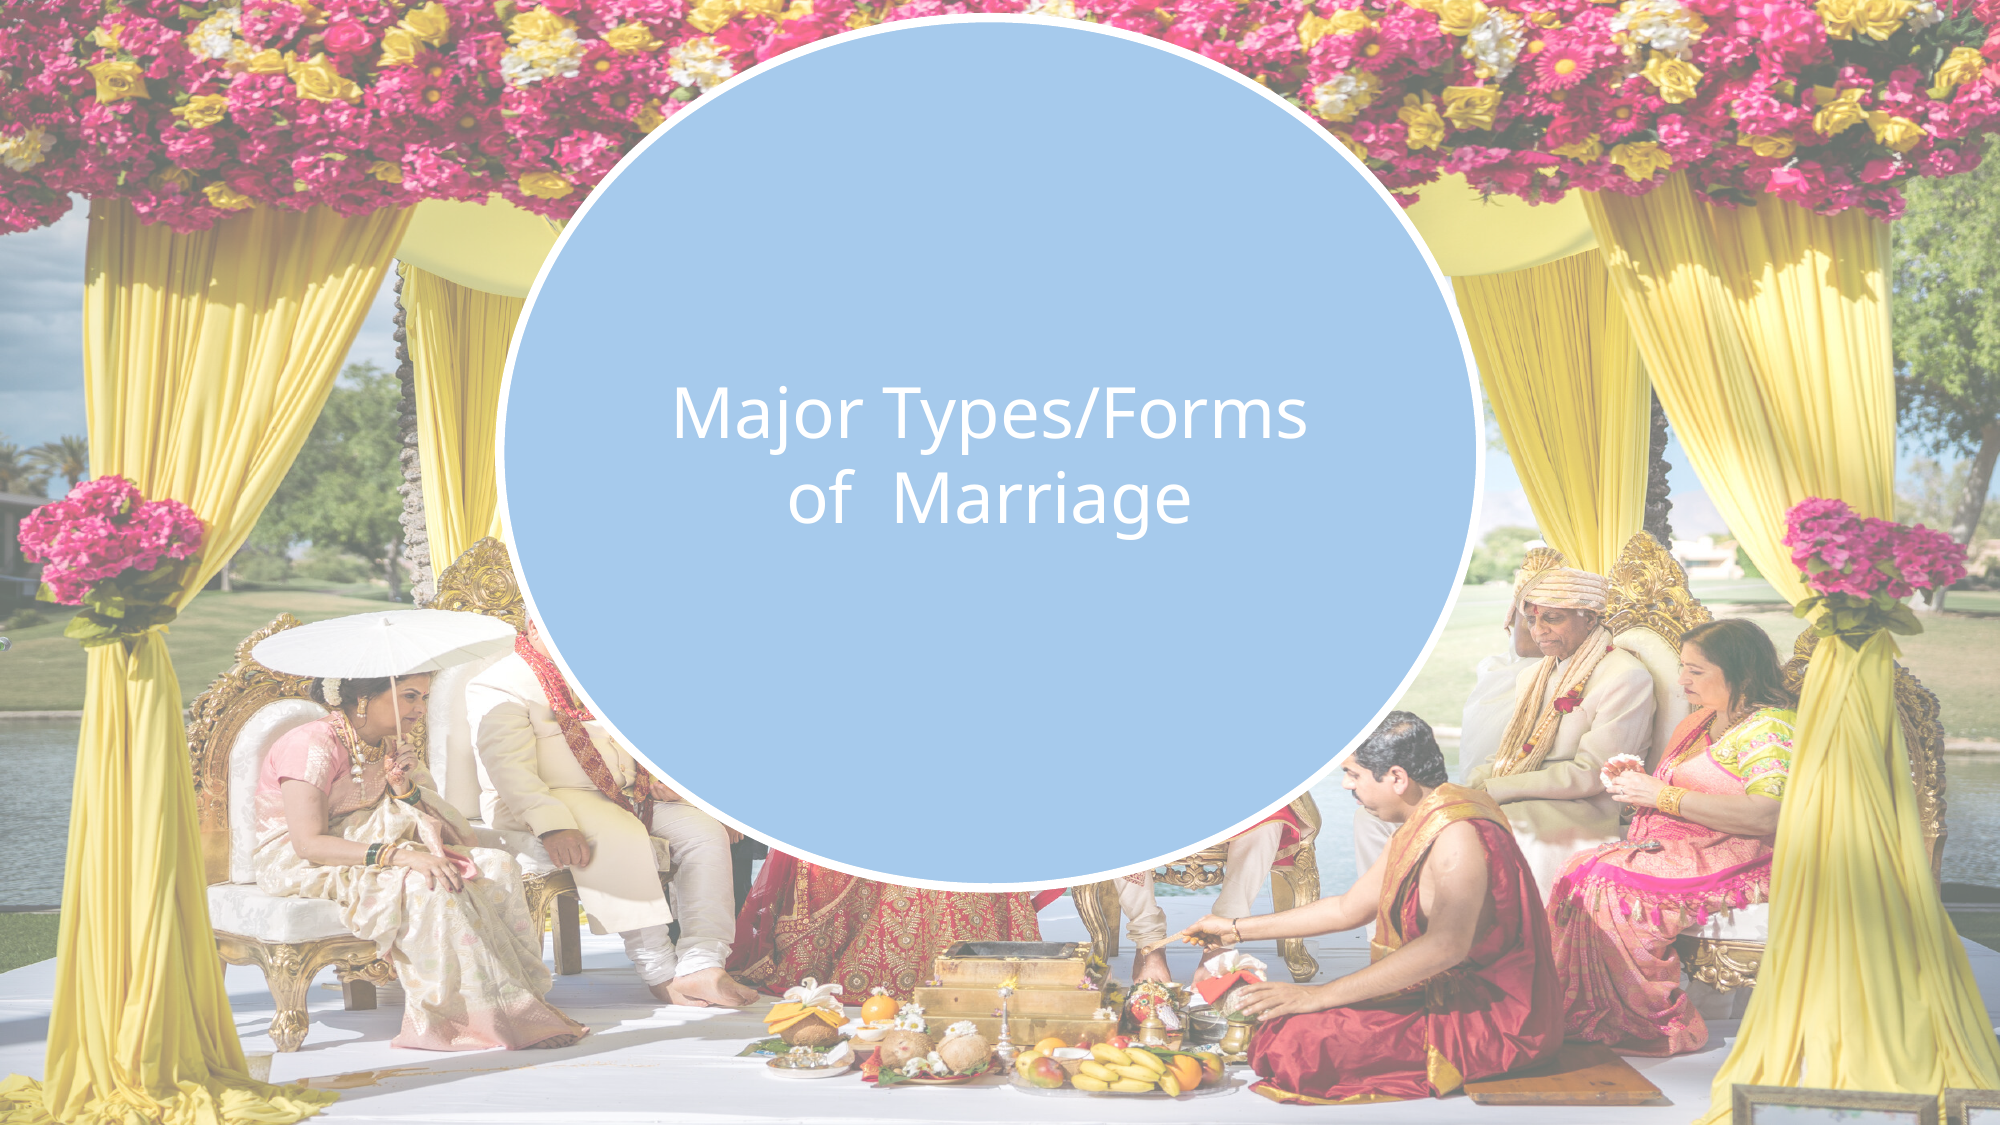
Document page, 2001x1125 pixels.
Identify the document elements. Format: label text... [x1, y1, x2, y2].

text_box Major Types/Forms of Marriage [498, 16, 1483, 890]
